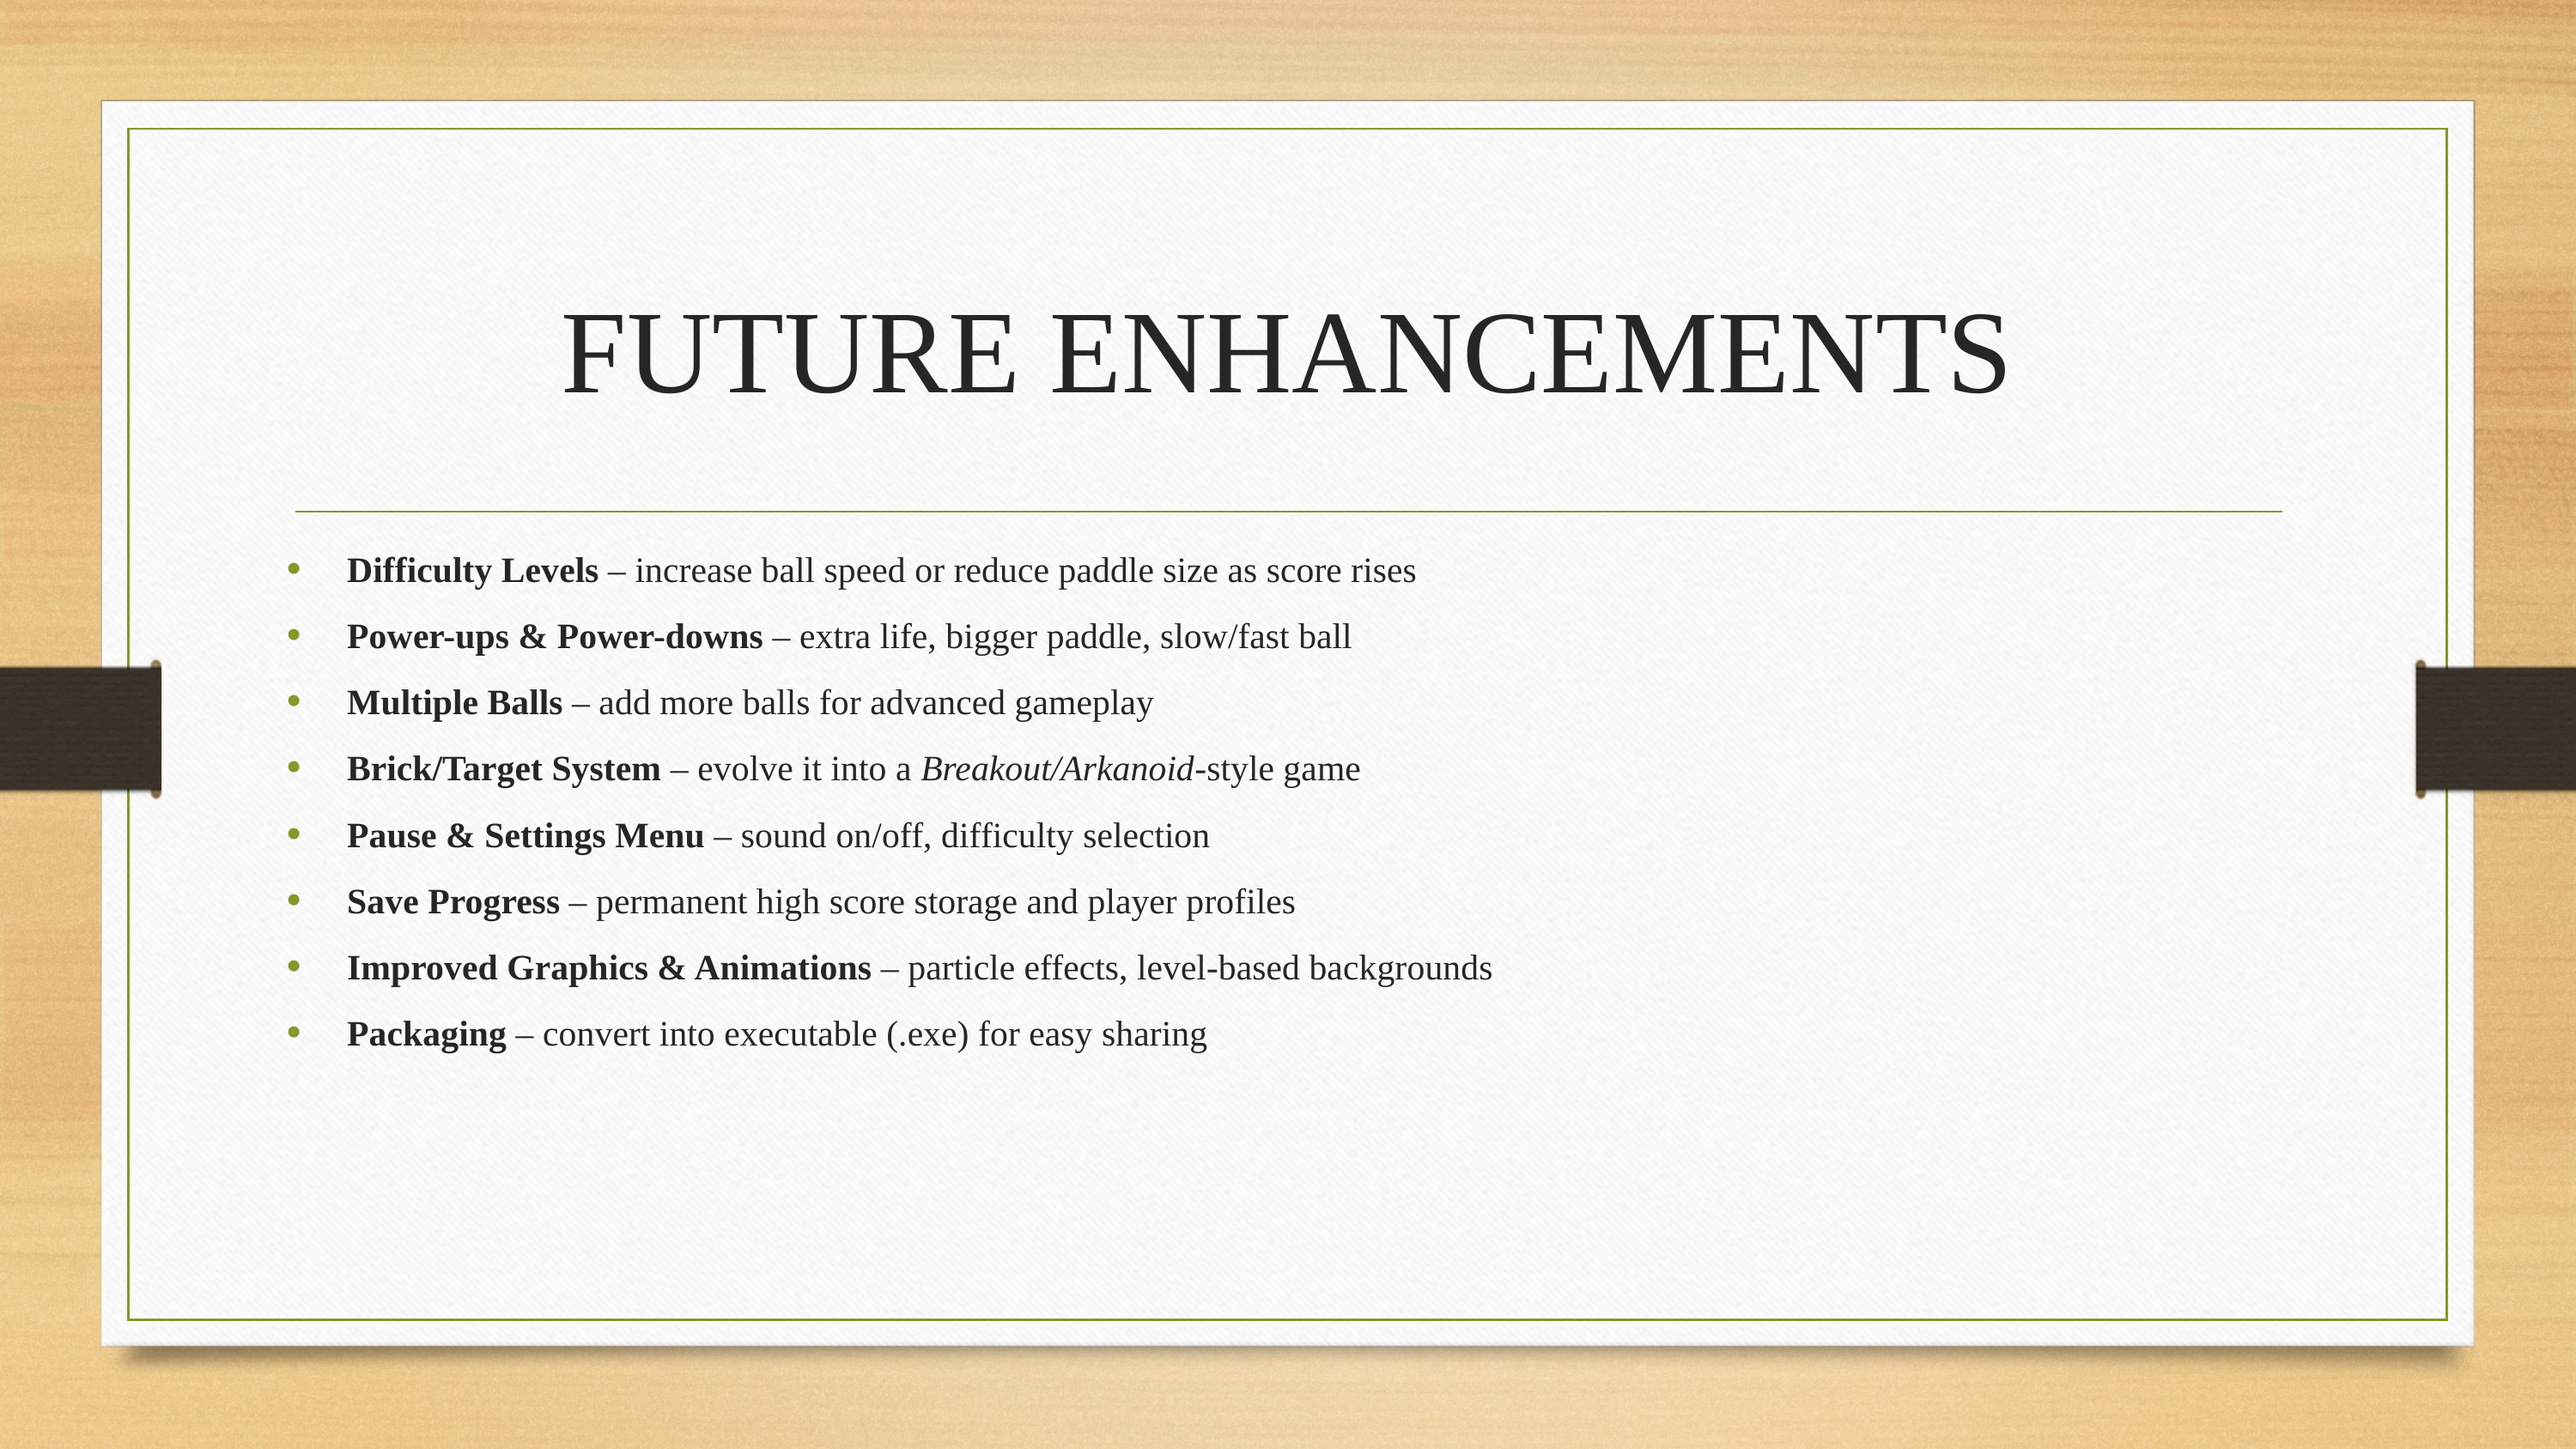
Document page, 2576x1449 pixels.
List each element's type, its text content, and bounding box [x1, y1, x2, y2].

picture [0, 0, 2576, 1449]
title FUTURE ENHANCEMENTS [273, 207, 2303, 483]
list Difficulty Levels – increase ball speed or reduce paddle size as score rises Power-ups & Power-downs – extra life, bigger paddle, slow/fast ball Multiple Balls – add more balls for advanced gameplay Brick/Target System – evolve it into a Breakout/Arkanoid-style game Pause & Settings Menu – sound on/off, difficulty selection Save Progress – permanent high score storage and player profiles Improved Graphics & Animations – particle effects, level-based backgrounds Packaging – convert into executable (.exe) for easy sharing [273, 540, 2303, 1241]
